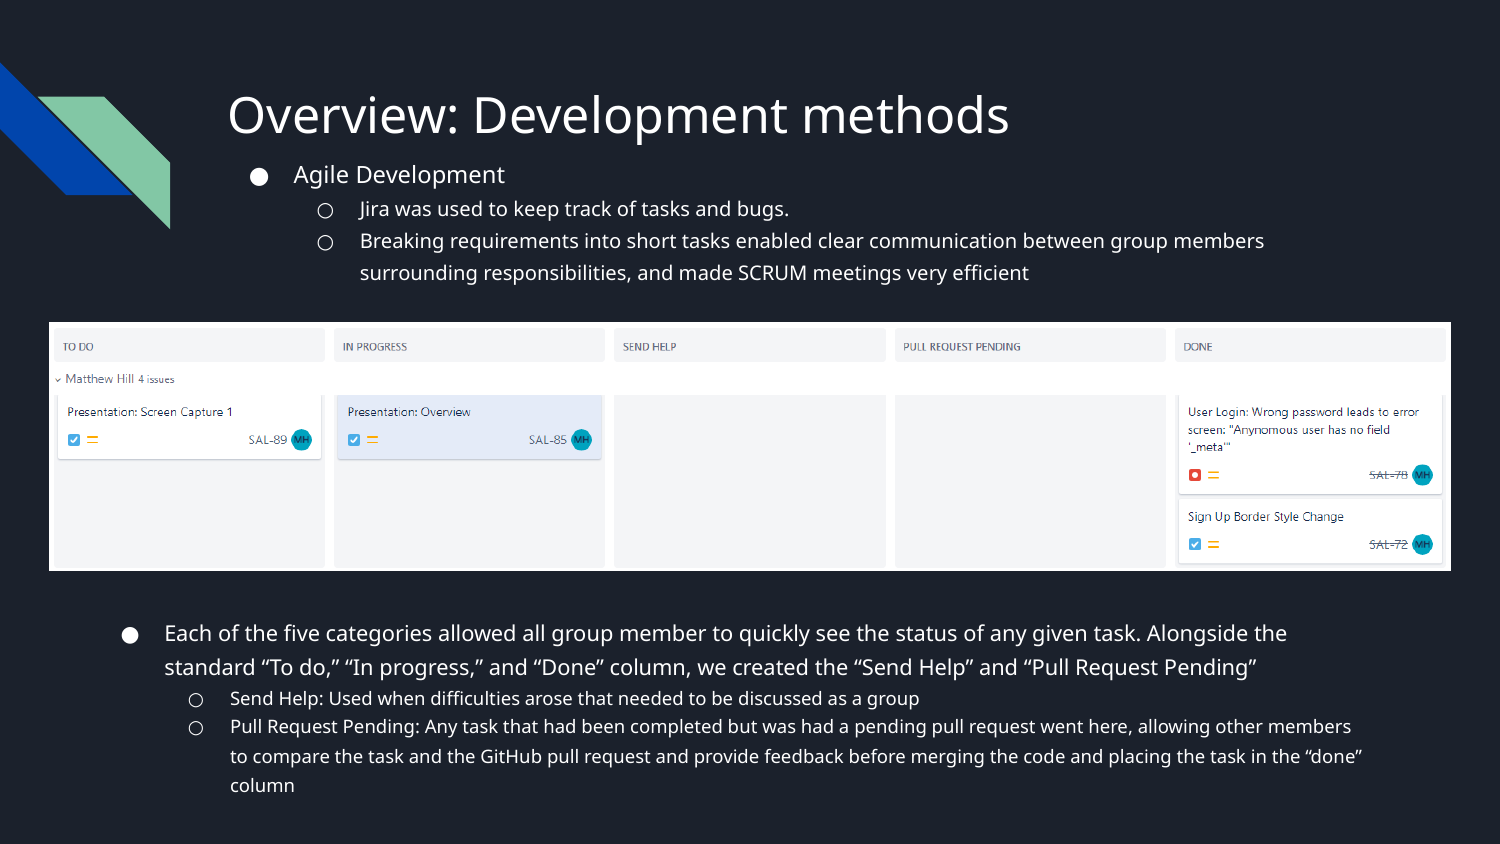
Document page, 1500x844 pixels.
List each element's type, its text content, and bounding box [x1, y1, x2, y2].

picture [49, 321, 1451, 571]
list Each of the five categories allowed all group member to quickly see the status of any given task. Alongside the standard “To do,” “In progress,” and “Done” column, we created the “Send Help” and “Pull Request Pending” Send Help: Used when difficulties arose that needed to be discussed as a group Pull Request Pending: Any task that had been completed but was had a pending pull request went here, allowing other members to compare the task and the GitHub pull request and provide feedback before merging the code and placing the task in the “done” column [83, 598, 1386, 814]
list Agile Development Jira was used to keep track of tasks and bugs. Breaking requirements into short tasks enabled clear communication between group members surrounding responsibilities, and made SCRUM meetings very efficient [212, 138, 1368, 303]
title Overview: Development methods [212, 64, 1368, 138]
